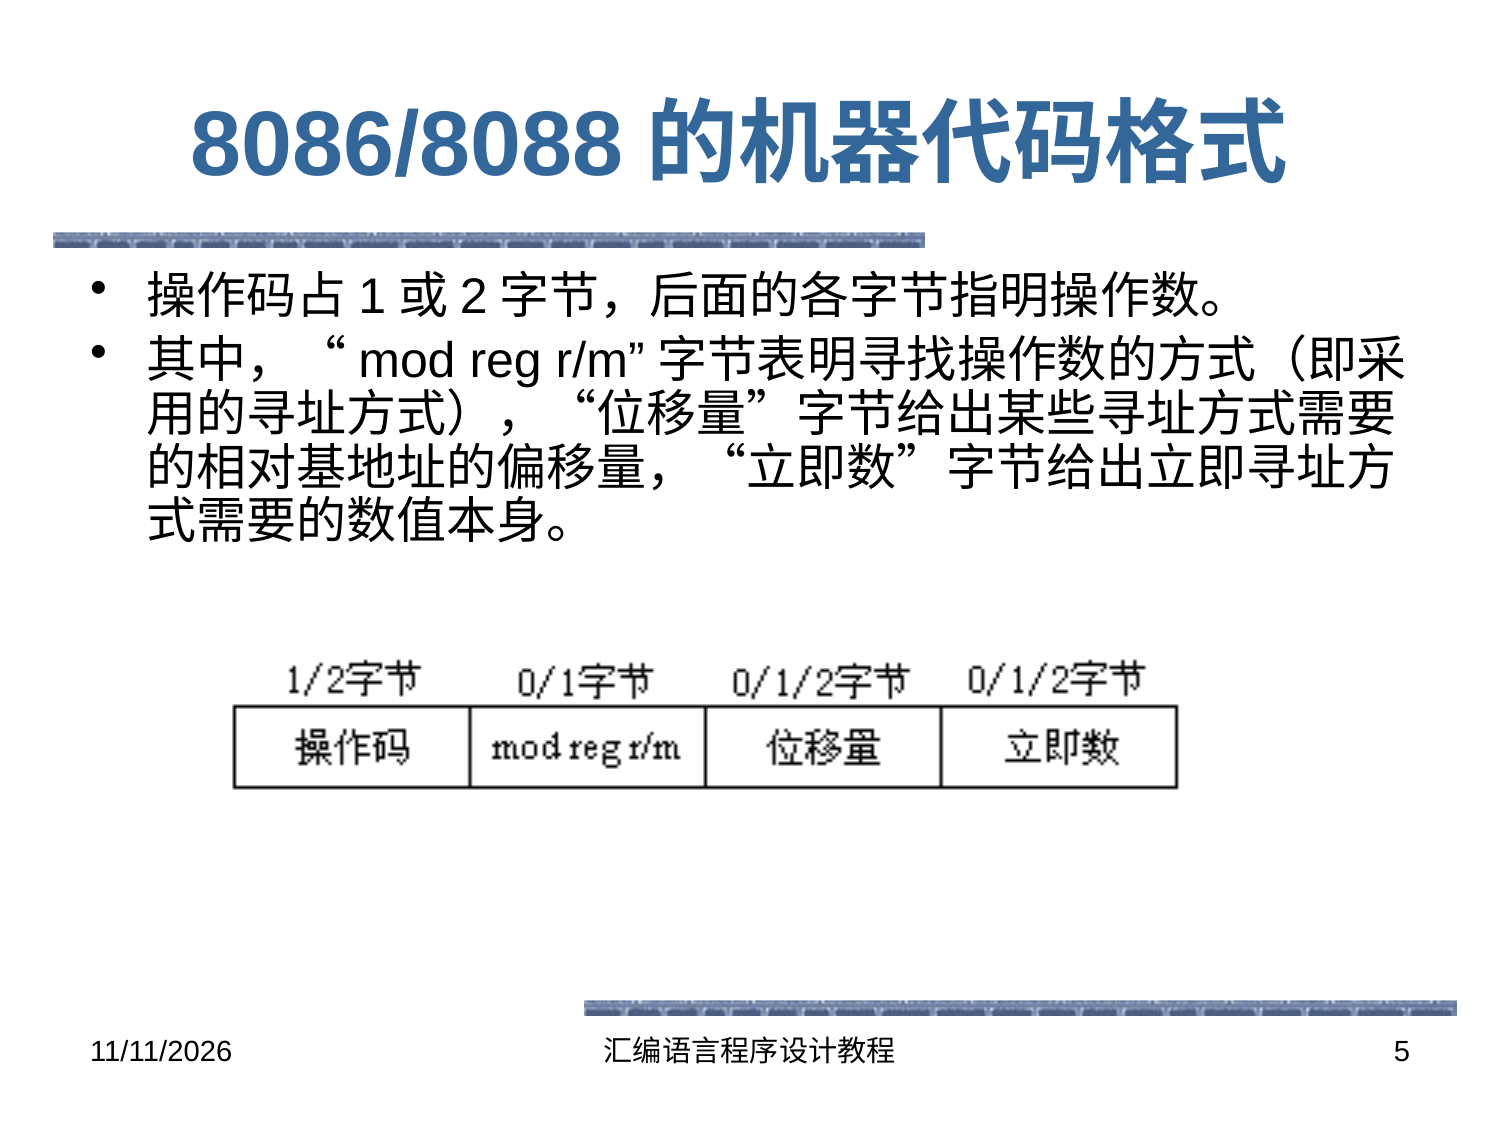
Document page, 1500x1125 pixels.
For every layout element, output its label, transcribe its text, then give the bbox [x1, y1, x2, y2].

slide_number 5 [1074, 1024, 1426, 1103]
footer 汇编语言程序设计教程 [512, 1024, 988, 1103]
picture [224, 649, 1194, 815]
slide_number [74, 1024, 426, 1103]
list 操作码占1或2字节，后面的各字节指明操作数。 其中，“mod reg r/m”字节表明寻找操作数的方式（即采用的寻址方式），“位移量”字节给出某些寻址方式需要的相对基地址的偏移量，“立即数”字节给出立即寻址方式需要的数值本身。 [74, 262, 1426, 552]
picture [584, 999, 1457, 1016]
picture [53, 231, 925, 248]
title 8086/8088的机器代码格式 [74, 44, 1426, 233]
